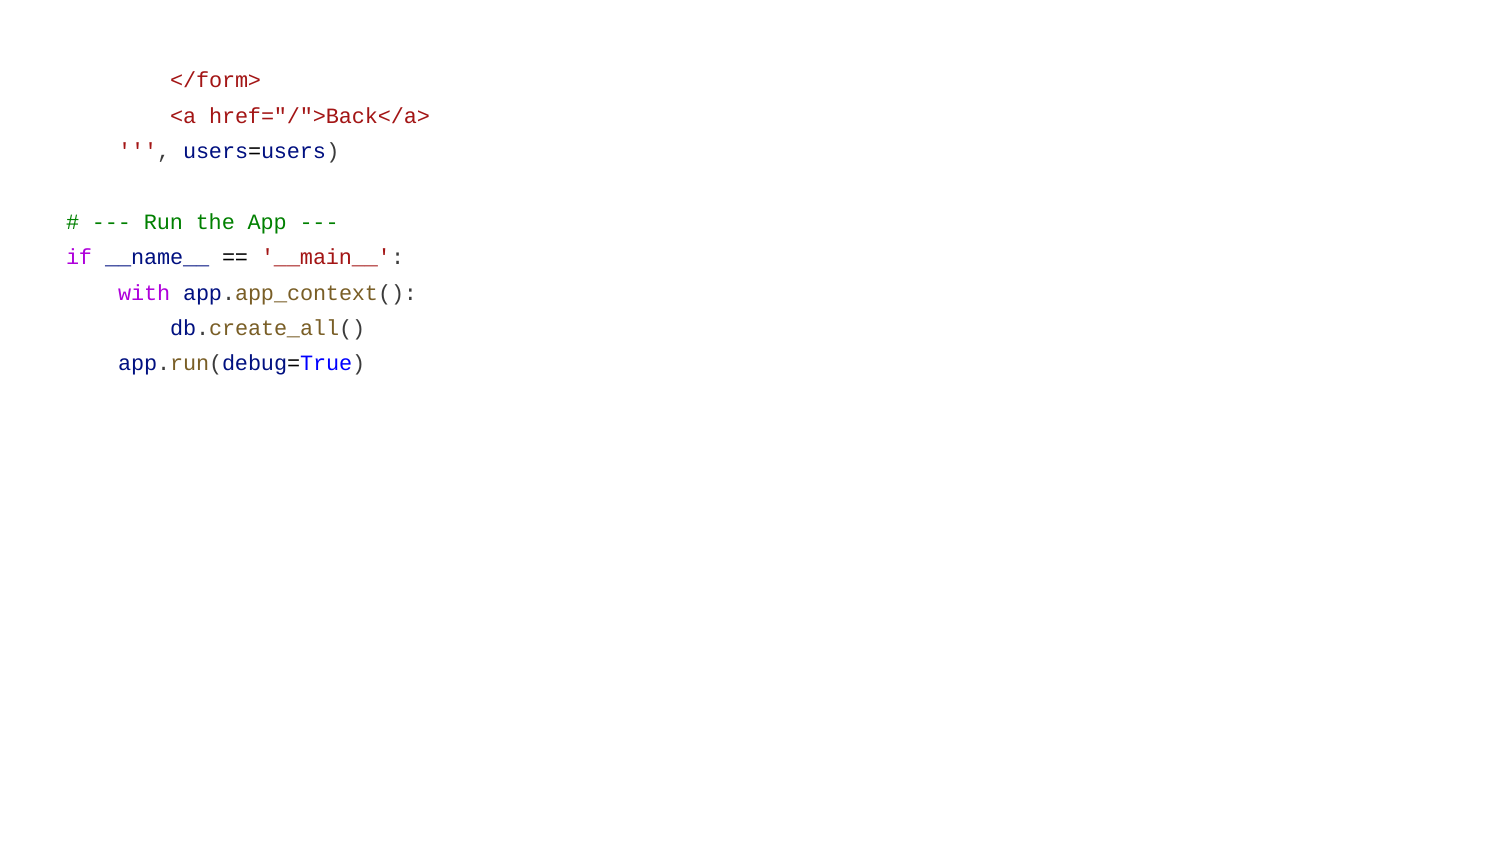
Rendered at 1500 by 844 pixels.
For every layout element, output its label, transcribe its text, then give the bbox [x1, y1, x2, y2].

list </form> <a href="/">Back</a> ''', users=users) # --- Run the App --- if __name__ == '__main__': with app.app_context(): db.create_all() app.run(debug=True) [51, 41, 1449, 725]
